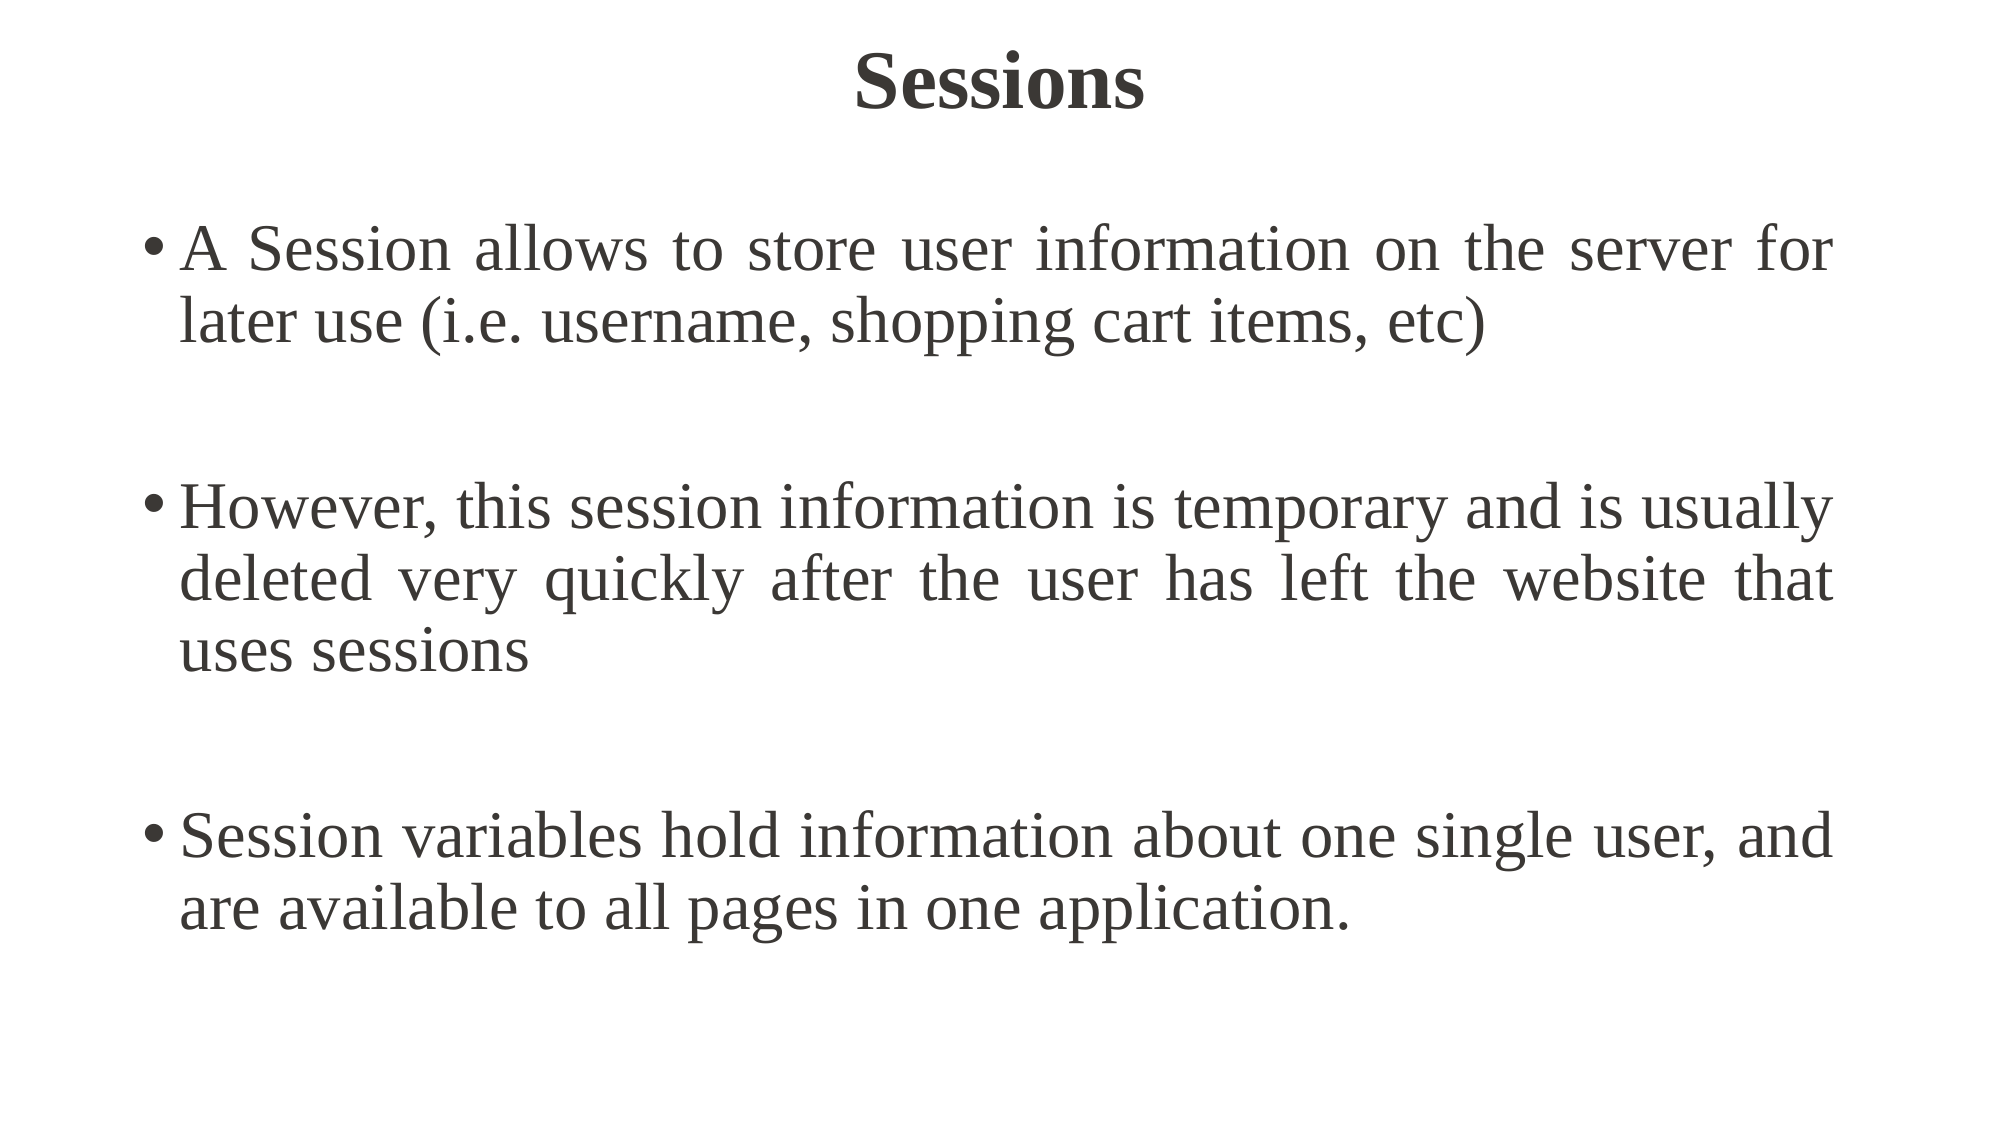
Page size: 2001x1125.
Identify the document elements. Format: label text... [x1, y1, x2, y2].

title Sessions [137, 15, 1863, 147]
list A Session allows to store user information on the server for later use (i.e. username, shopping cart items, etc) However, this session information is temporary and is usually deleted very quickly after the user has left the website that uses sessions Session variables hold information about one single user, and are available to all pages in one application. [127, 205, 1853, 920]
